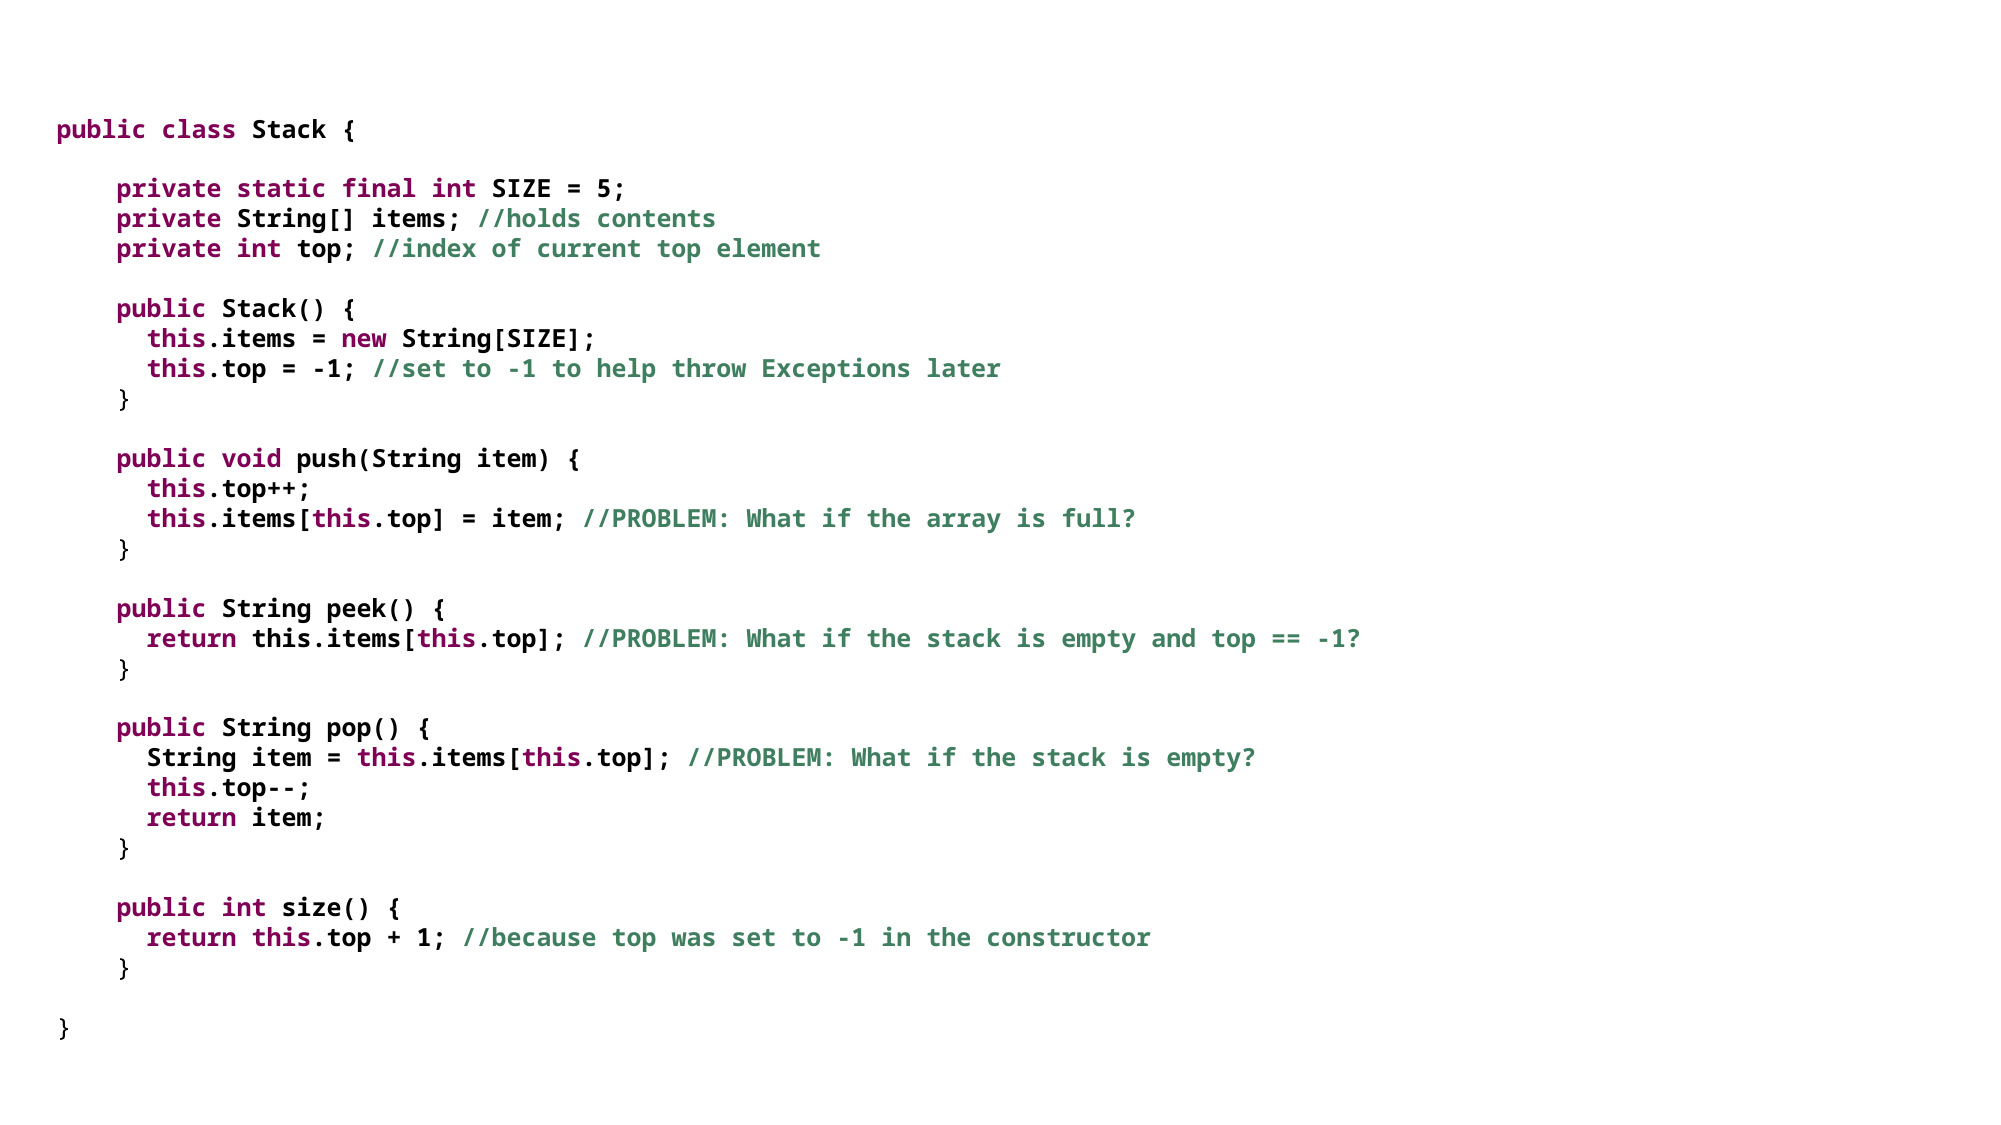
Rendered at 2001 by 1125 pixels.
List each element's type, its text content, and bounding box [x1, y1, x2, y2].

text_box public class Stack { private static final int SIZE = 5; private String[] items; //holds contents private int top; //index of current top element public Stack() { this.items = new String[SIZE]; this.top = -1; //set to -1 to help throw Exceptions later } public void push(String item) { this.top++; this.items[this.top] = item; //PROBLEM: What if the array is full? } public String peek() { return this.items[this.top]; //PROBLEM: What if the stack is empty and top == -1? } public String pop() { String item = this.items[this.top]; //PROBLEM: What if the stack is empty? this.top--; return item; } public int size() { return this.top + 1; //because top was set to -1 in the constructor } } [41, 105, 1904, 1049]
